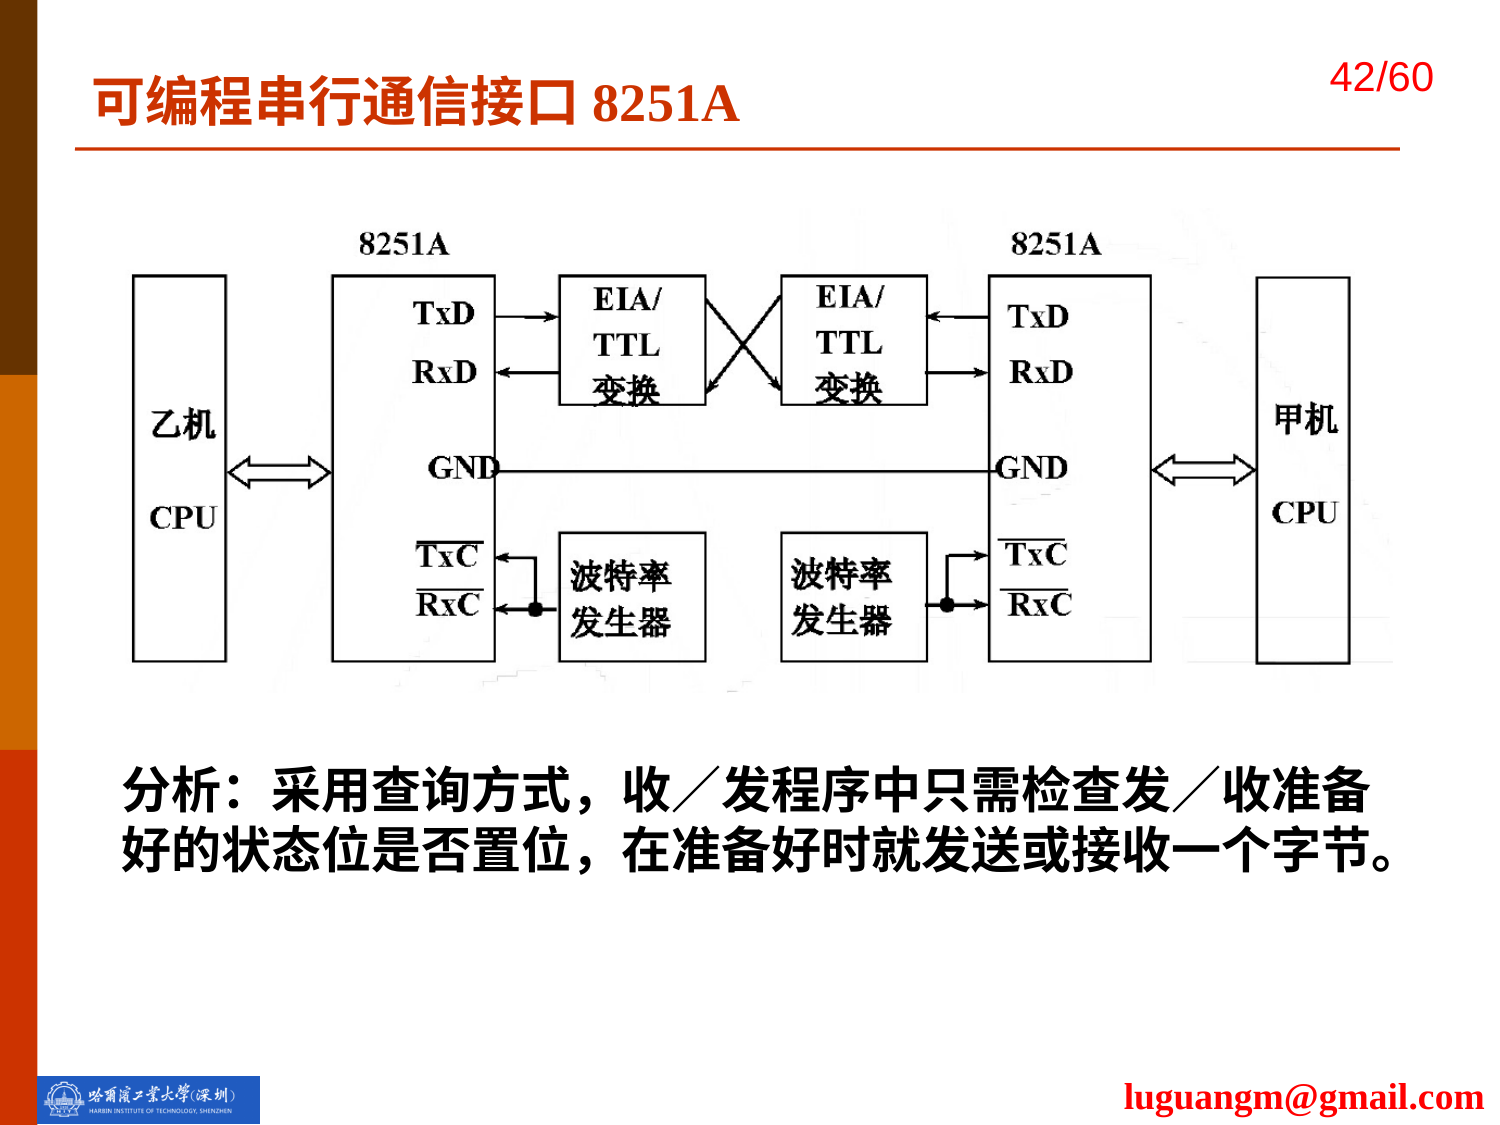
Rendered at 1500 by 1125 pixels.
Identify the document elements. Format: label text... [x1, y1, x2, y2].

picture [37, 1076, 260, 1124]
picture [94, 207, 1394, 693]
text_box 分析：采用查询方式，收／发程序中只需检查发／收准备好的状态位是否置位，在准备好时就发送或接收一个字节。 [106, 751, 1406, 887]
text_box 可编程串行通信接口8251A [76, 60, 1365, 141]
